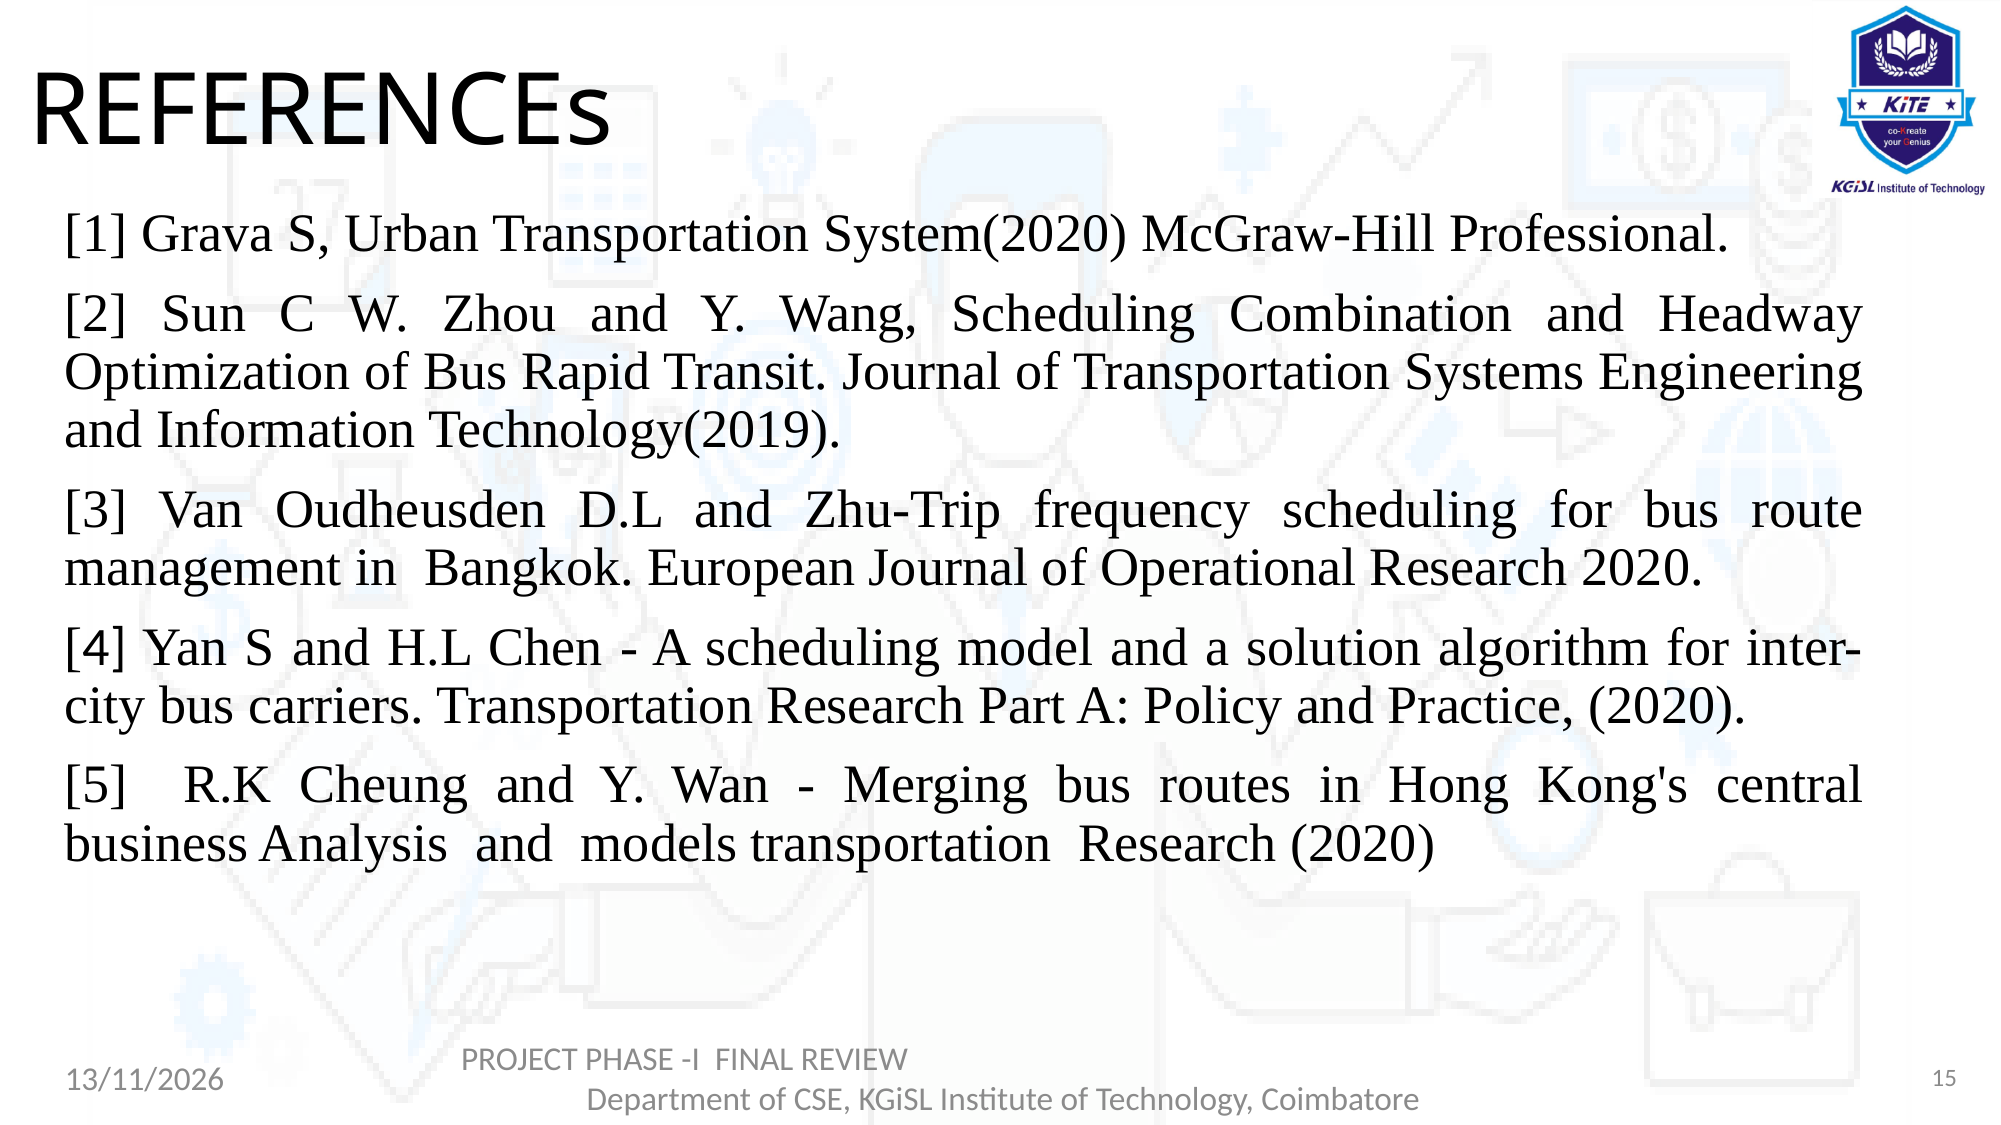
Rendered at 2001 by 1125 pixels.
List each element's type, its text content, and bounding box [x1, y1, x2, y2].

list [1] Grava S, Urban Transportation System(2020) McGraw-Hill Professional. [2] Sun C W. Zhou and Y. Wang, Scheduling Combination and Headway Optimization of Bus Rapid Transit. Journal of Transportation Systems Engineering and Information Technology(2019). [3] Van Oudheusden D.L and Zhu-Trip frequency scheduling for bus route management in Bangkok. European Journal of Operational Research 2020. [4] Yan S and H.L Chen - A scheduling model and a solution algorithm for inter-city bus carriers. Transportation Research Part A: Policy and Practice, (2020). [5] R.K Cheung and Y. Wan - Merging bus routes in Hong Kong's central business Analysis and models transportation Research (2020) [49, 197, 1881, 962]
footer PROJECT PHASE -I FINAL REVIEW Department of CSE, KGiSL Institute of Technology, Coimbatore [444, 1047, 1555, 1108]
slide_number 15 [1880, 1046, 1973, 1107]
picture [1812, 0, 2000, 198]
title REFERENCEs [13, 42, 1739, 182]
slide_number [49, 1047, 268, 1108]
